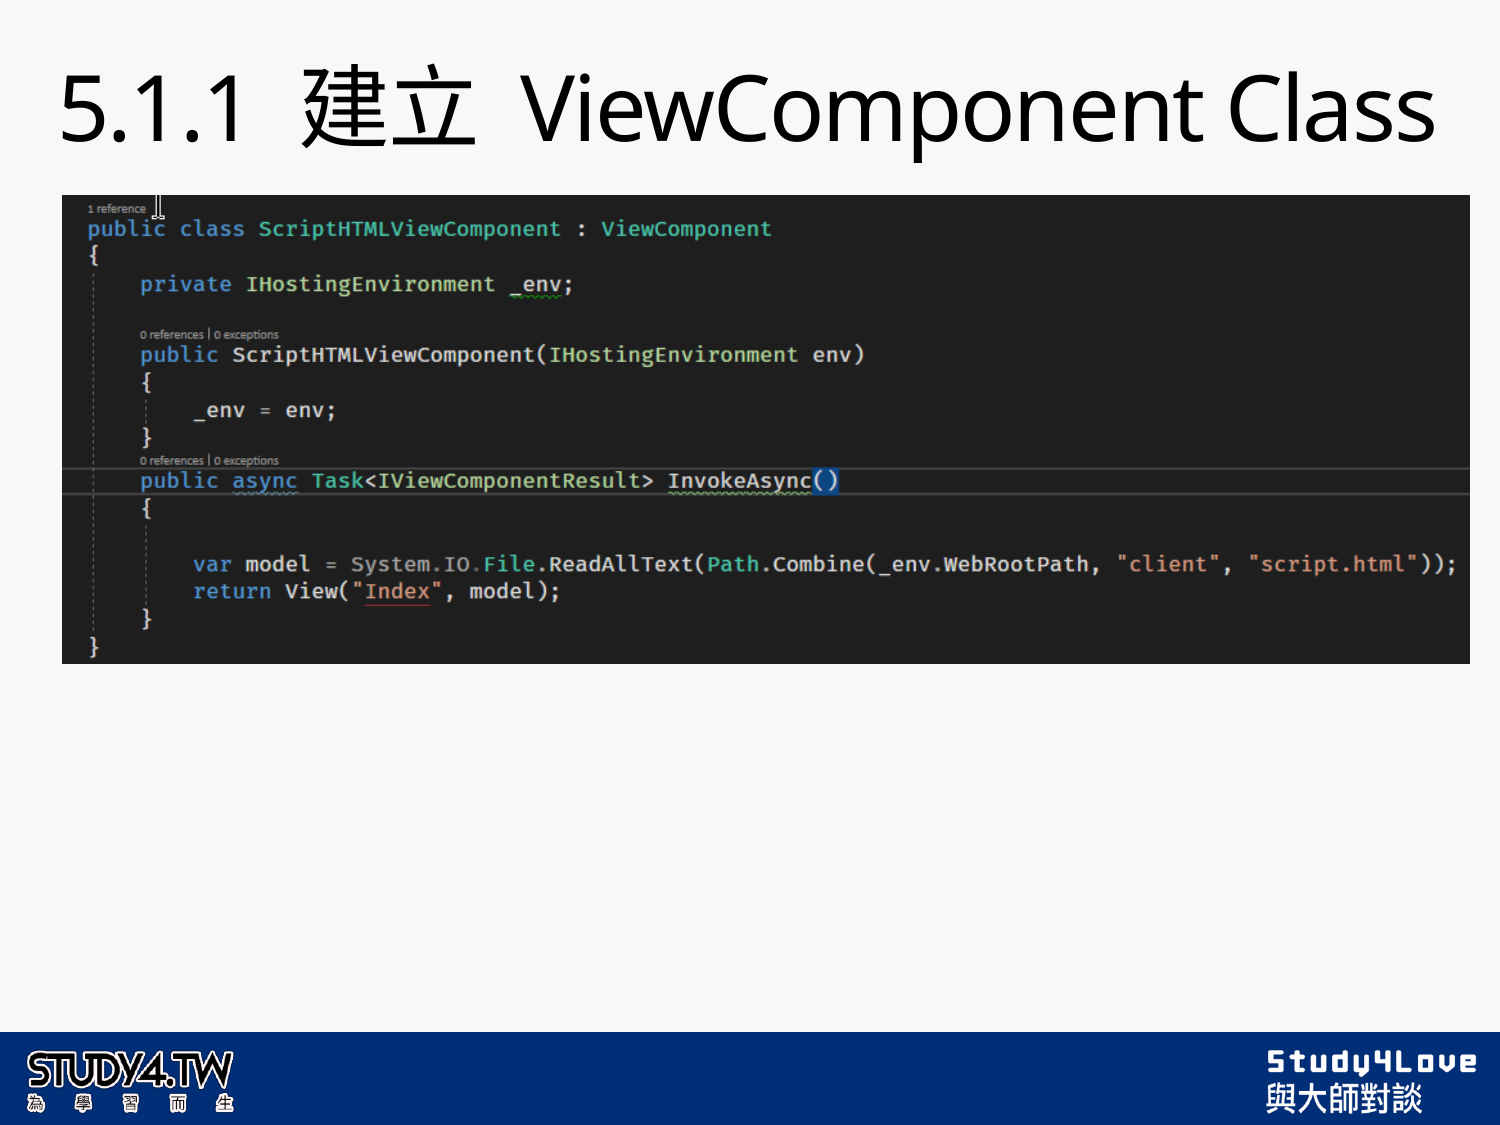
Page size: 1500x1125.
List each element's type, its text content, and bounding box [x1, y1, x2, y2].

title 5.1.1 建立 ViewComponent Class [33, 47, 1468, 196]
picture [1258, 1039, 1481, 1122]
picture [19, 1040, 242, 1117]
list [62, 194, 1470, 664]
